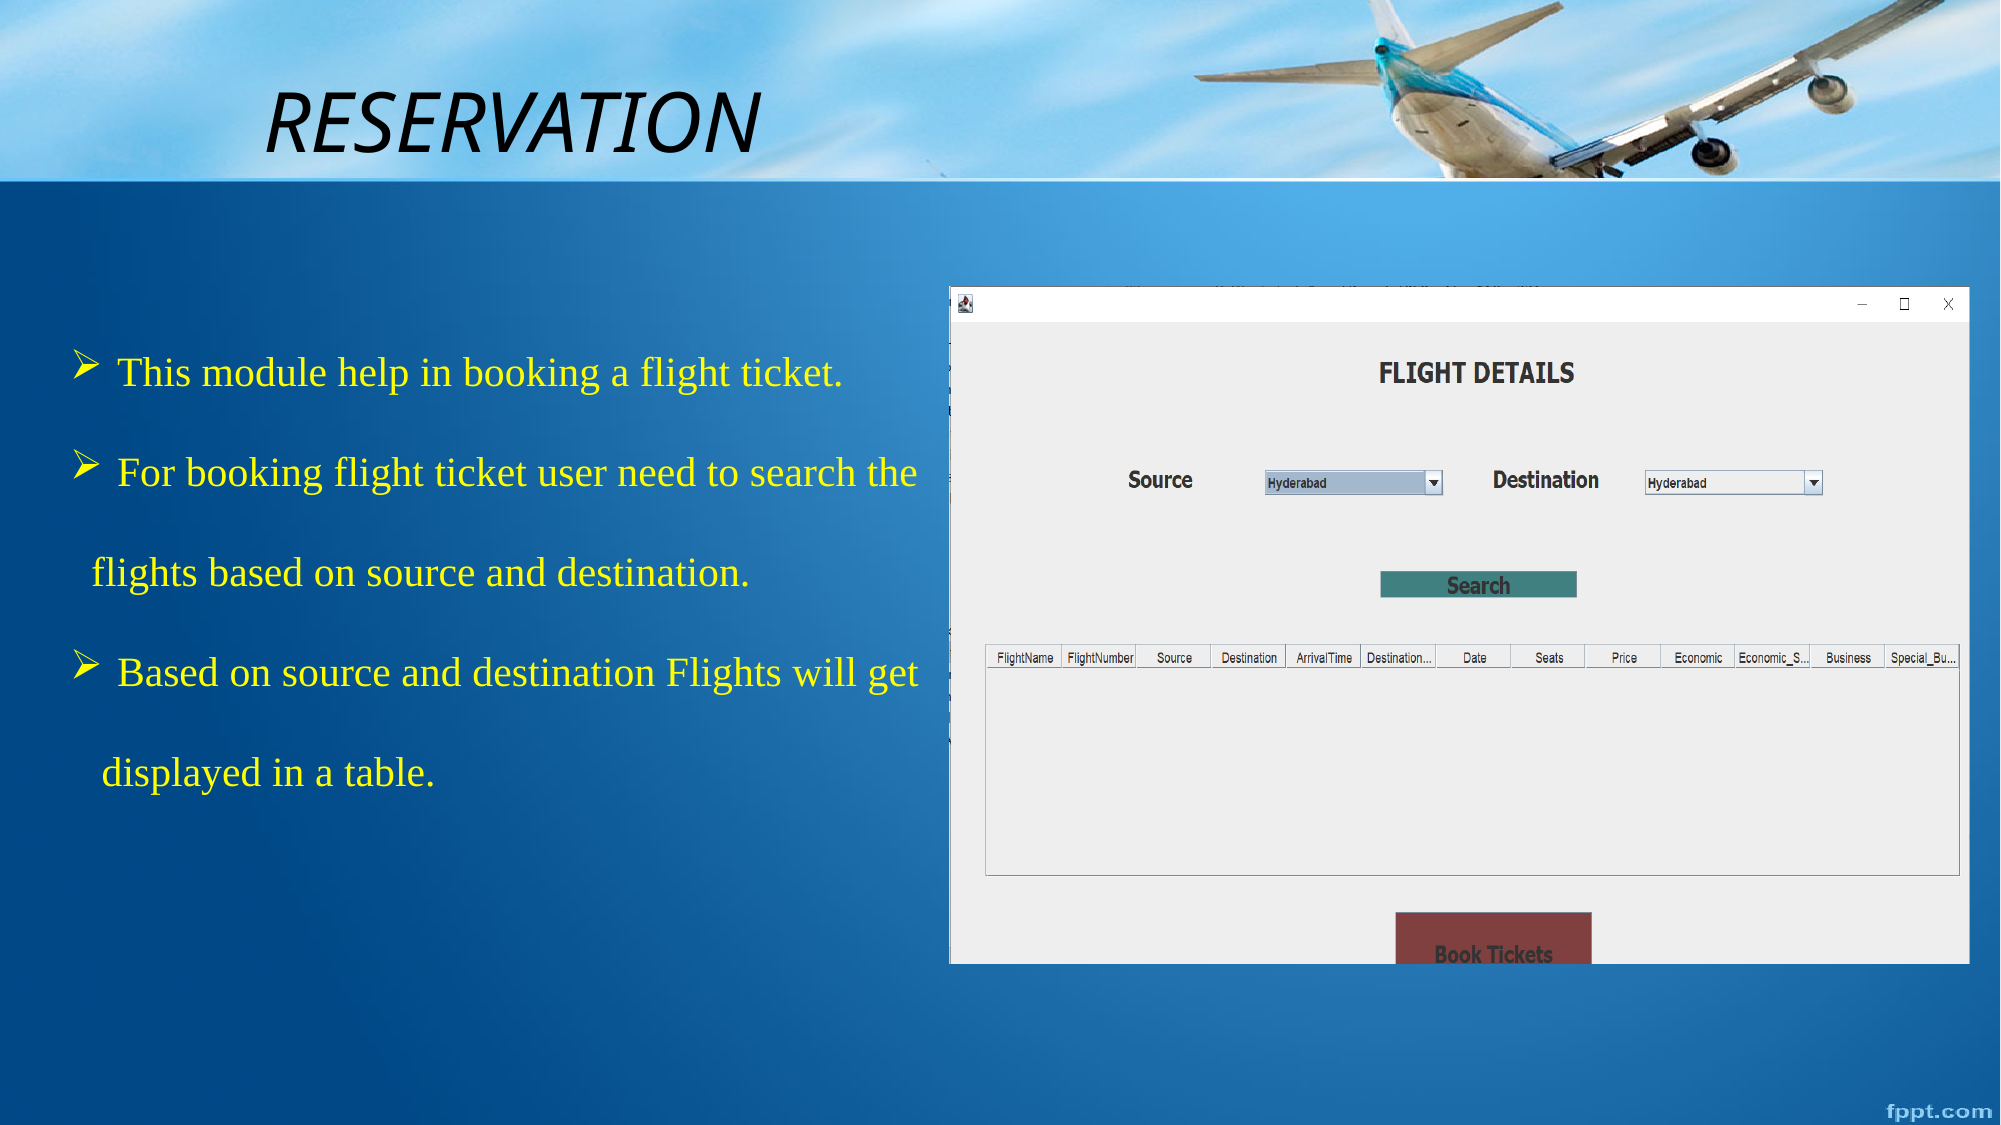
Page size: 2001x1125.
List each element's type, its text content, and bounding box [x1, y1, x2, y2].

text_box This module help in booking a flight ticket. For booking flight ticket user need to search the flights based on source and destination. Based on source and destination Flights will get displayed in a table. [55, 286, 948, 802]
text_box RESERVATION [248, 61, 1367, 177]
picture [0, 0, 2001, 1125]
